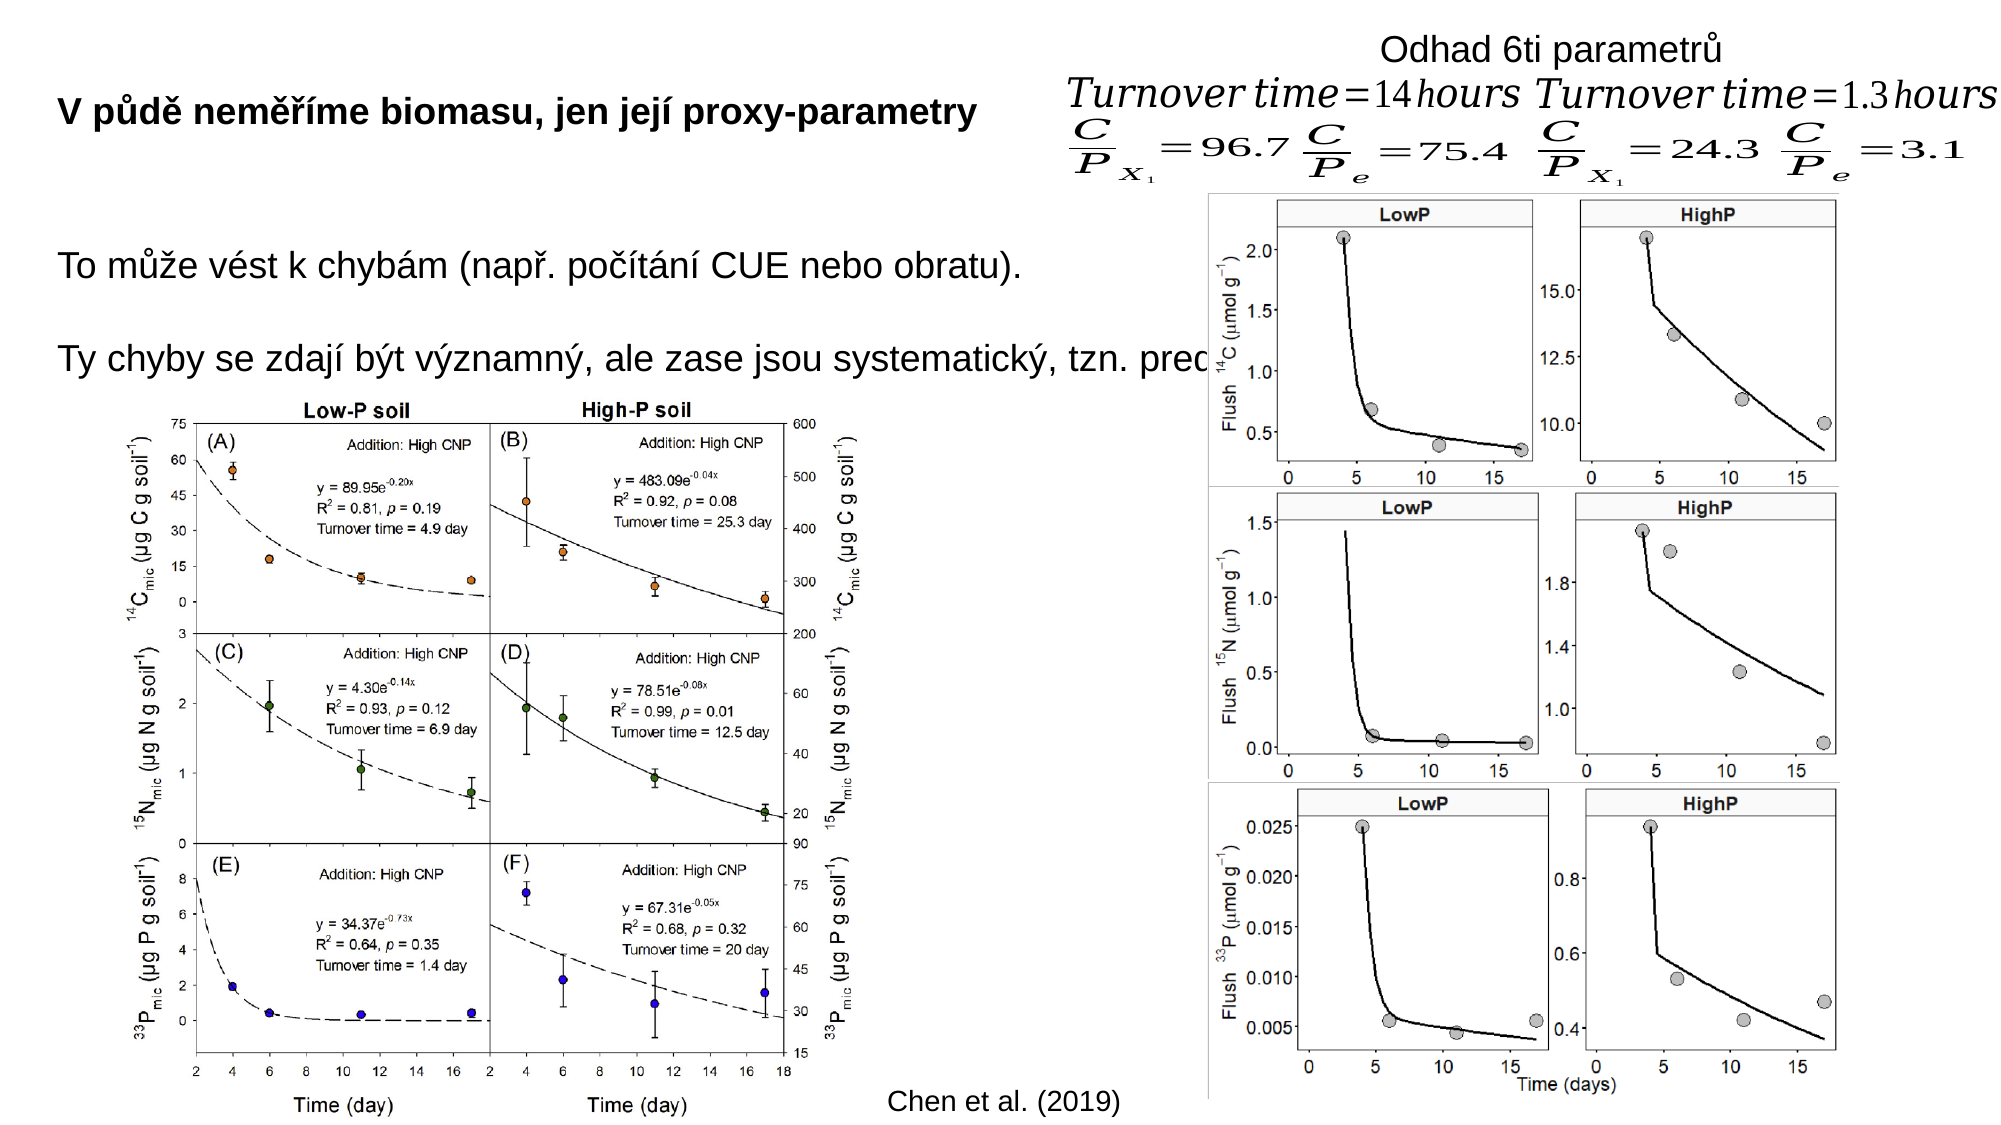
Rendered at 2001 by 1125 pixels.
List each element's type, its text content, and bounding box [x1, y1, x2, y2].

text_box To může vést k chybám (např. počítání CUE nebo obratu). [42, 233, 1130, 294]
picture [1207, 193, 1840, 779]
text_box V půdě neměříme biomasu, jen její proxy-parametry [42, 79, 1130, 140]
picture [113, 397, 865, 1125]
text_box Chen et al. (2019) [872, 1074, 1768, 1125]
picture [1207, 782, 1840, 1099]
text_box Ty chyby se zdají být významný, ale zase jsou systematický, tzn. predikovatelný. [42, 326, 1207, 387]
text_box Odhad 6ti parametrů [1324, 17, 1778, 78]
